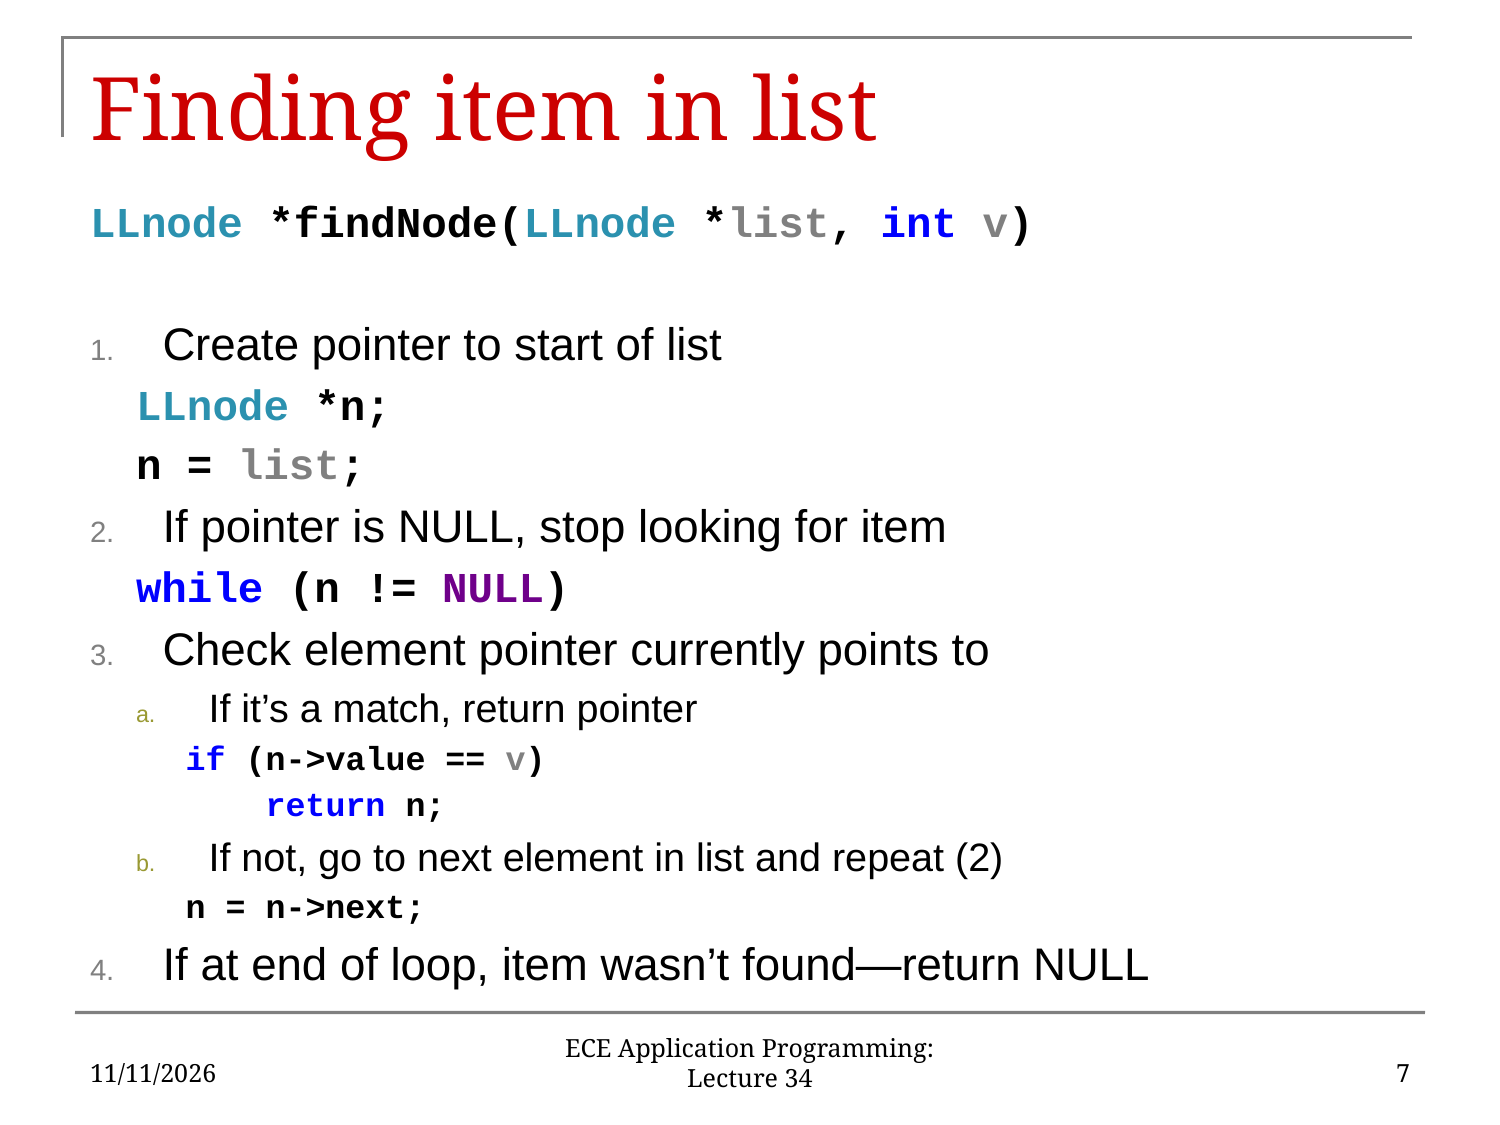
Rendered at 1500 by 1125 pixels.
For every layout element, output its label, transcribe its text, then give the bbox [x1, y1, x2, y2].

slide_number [74, 1023, 426, 1100]
footer ECE Application Programming: Lecture 34 [512, 1024, 988, 1101]
slide_number 7 [1074, 1023, 1426, 1100]
title Finding item in list [75, 45, 1425, 163]
list LLnode *findNode(LLnode *list, int v) Create pointer to start of list LLnode *n; n = list; If pointer is NULL, stop looking for item while (n != NULL) Check element pointer currently points to If it’s a match, return pointer if (n->value == v) return n; If not, go to next element in list and repeat (2) n = n->next; If at end of loop, item wasn’t found—return NULL [75, 187, 1425, 1006]
